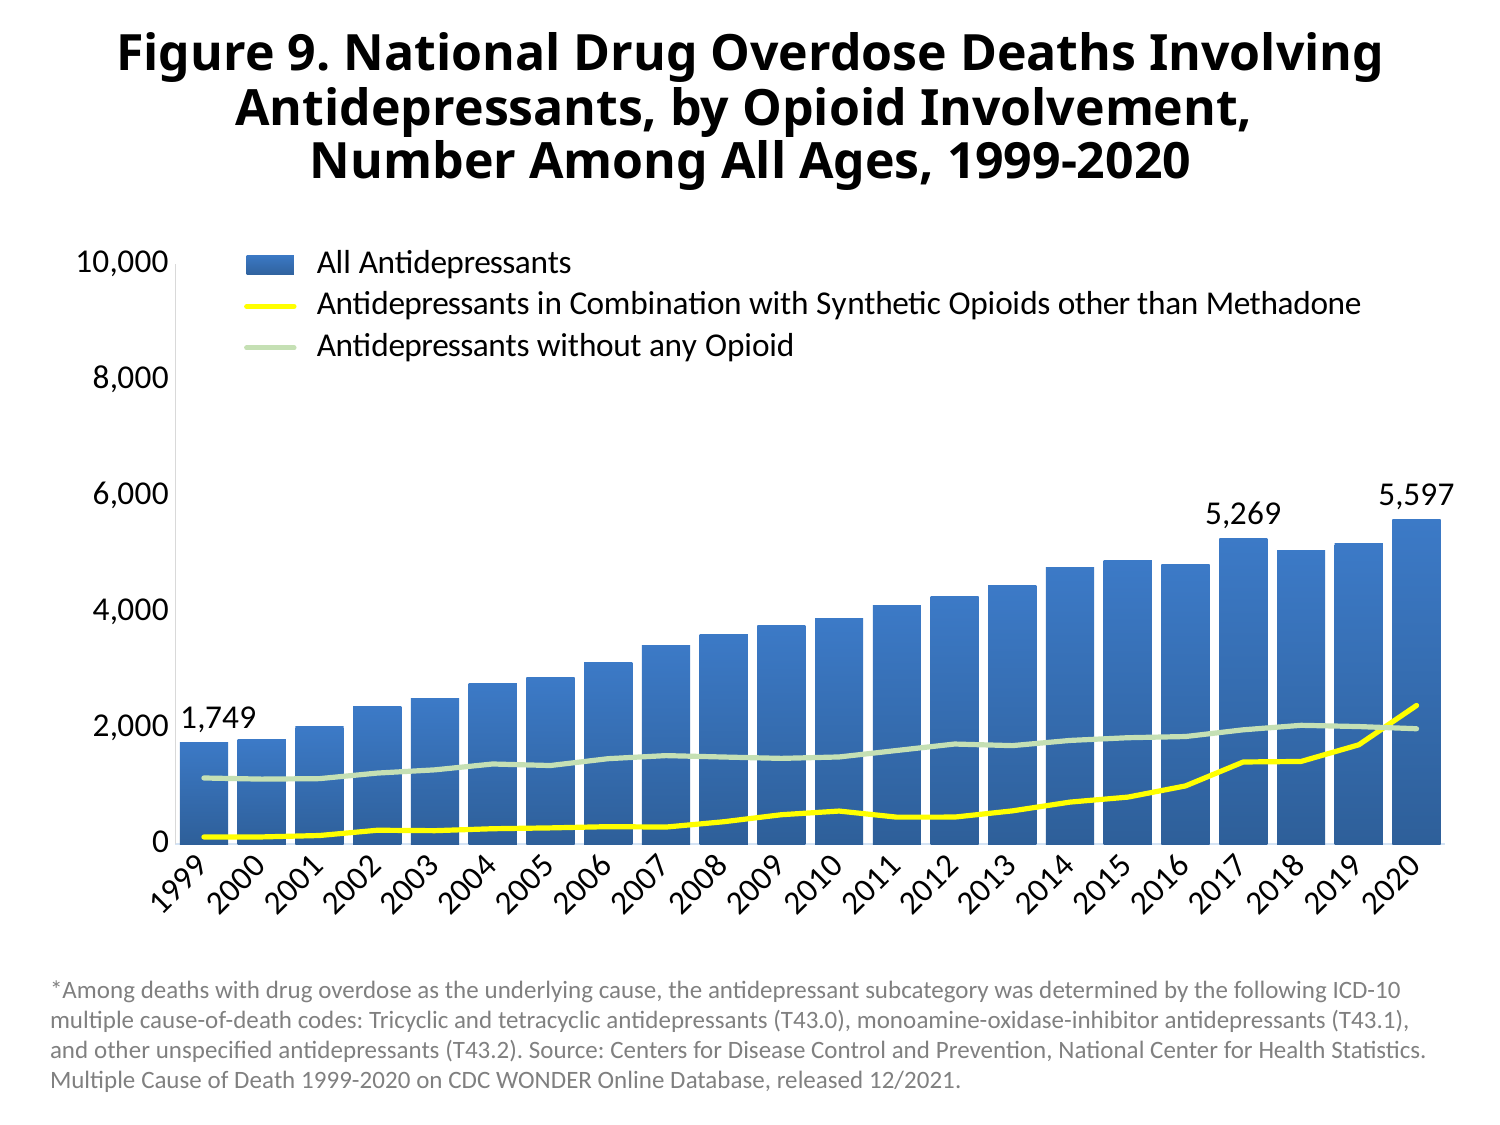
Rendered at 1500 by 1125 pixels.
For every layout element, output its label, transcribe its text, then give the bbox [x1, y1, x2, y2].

text_box *Among deaths with drug overdose as the underlying cause, the antidepressant subcategory was determined by the following ICD-10 multiple cause-of-death codes: Tricyclic and tetracyclic antidepressants (T43.0), monoamine-oxidase-inhibitor antidepressants (T43.1), and other unspecified antidepressants (T43.2). Source: Centers for Disease Control and Prevention, National Center for Health Statistics. Multiple Cause of Death 1999-2020 on CDC WONDER Online Database, released 12/2021. [35, 966, 1465, 1102]
chart [35, 239, 1466, 954]
title Figure 9. National Drug Overdose Deaths Involving Antidepressants, by Opioid Involvement, Number Among All Ages, 1999-2020 [20, 0, 1481, 218]
